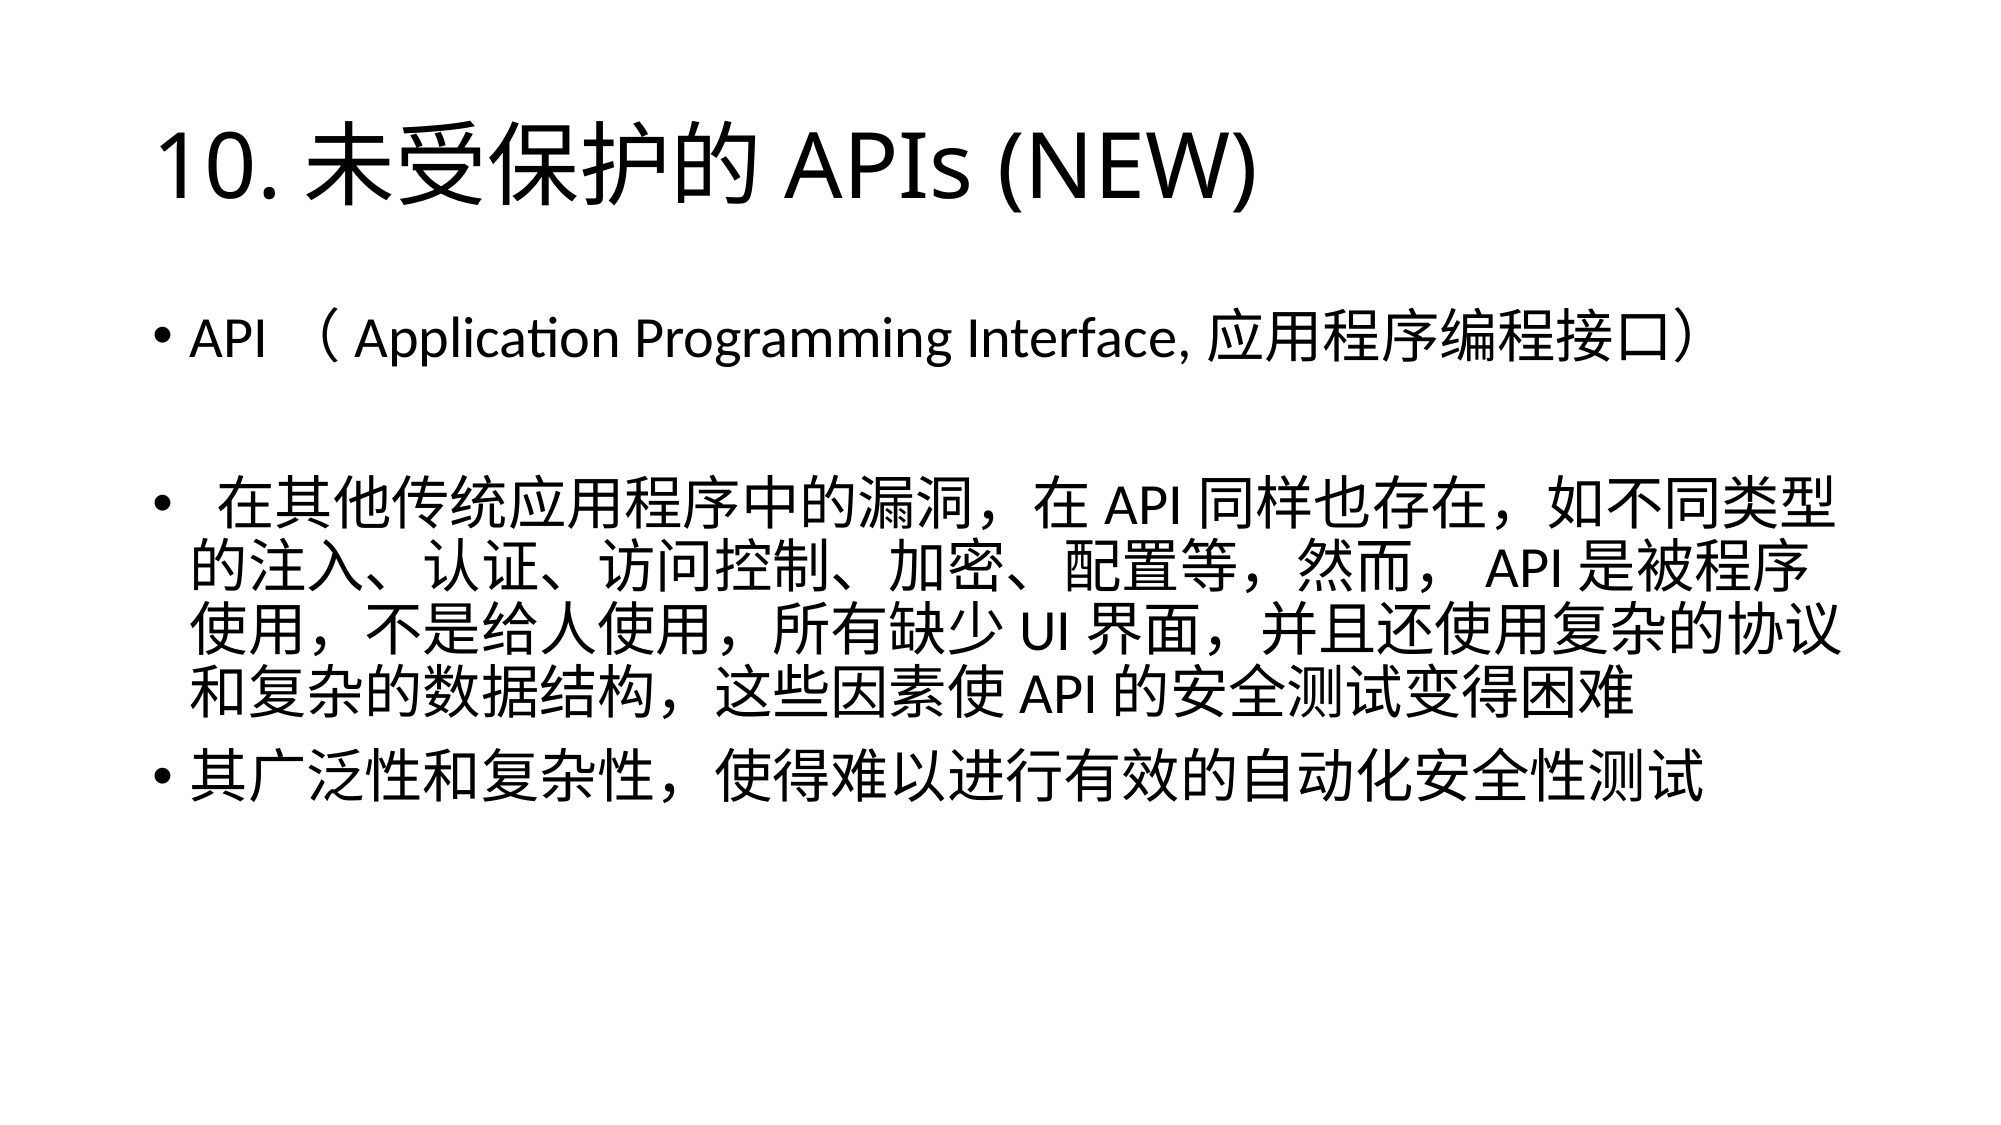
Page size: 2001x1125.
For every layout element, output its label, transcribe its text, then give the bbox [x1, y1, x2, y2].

list API（Application Programming Interface,应用程序编程接口） 在其他传统应用程序中的漏洞，在API同样也存在，如不同类型的注入、认证、访问控制、加密、配置等，然而，API是被程序使用，不是给人使用，所有缺少UI界面，并且还使用复杂的协议和复杂的数据结构，这些因素使API的安全测试变得困难 其广泛性和复杂性，使得难以进行有效的自动化安全性测试 [137, 299, 1863, 1014]
title 10.未受保护的APIs (NEW) [137, 59, 1863, 278]
